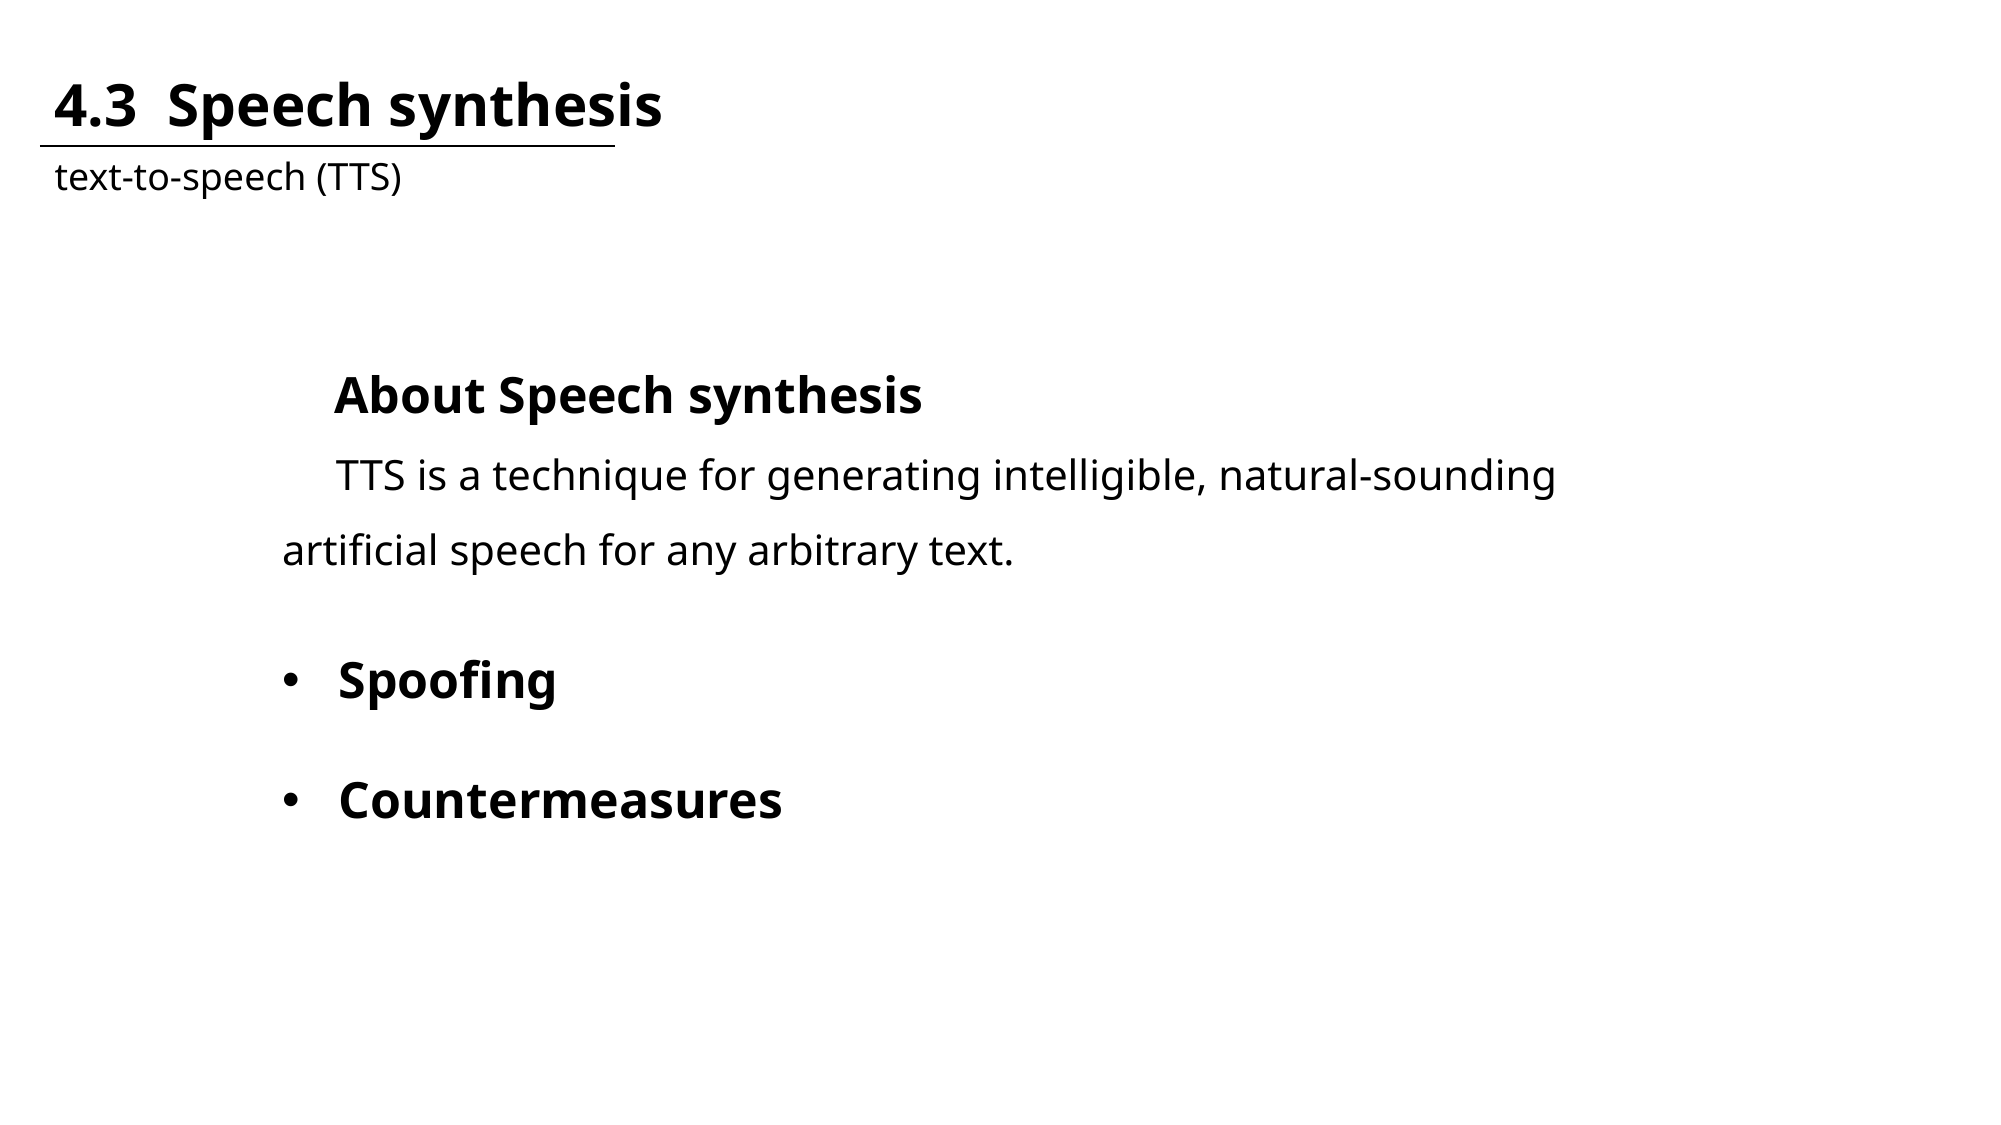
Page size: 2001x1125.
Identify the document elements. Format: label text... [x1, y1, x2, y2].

text_box 4.3 Speech synthesis [39, 60, 1040, 145]
text_box text-to-speech (TTS) [39, 145, 1040, 206]
text_box About Speech synthesis TTS is a technique for generating intelligible, natural-sounding artificial speech for any arbitrary text. Spoofing Countermeasures [267, 326, 1629, 1077]
